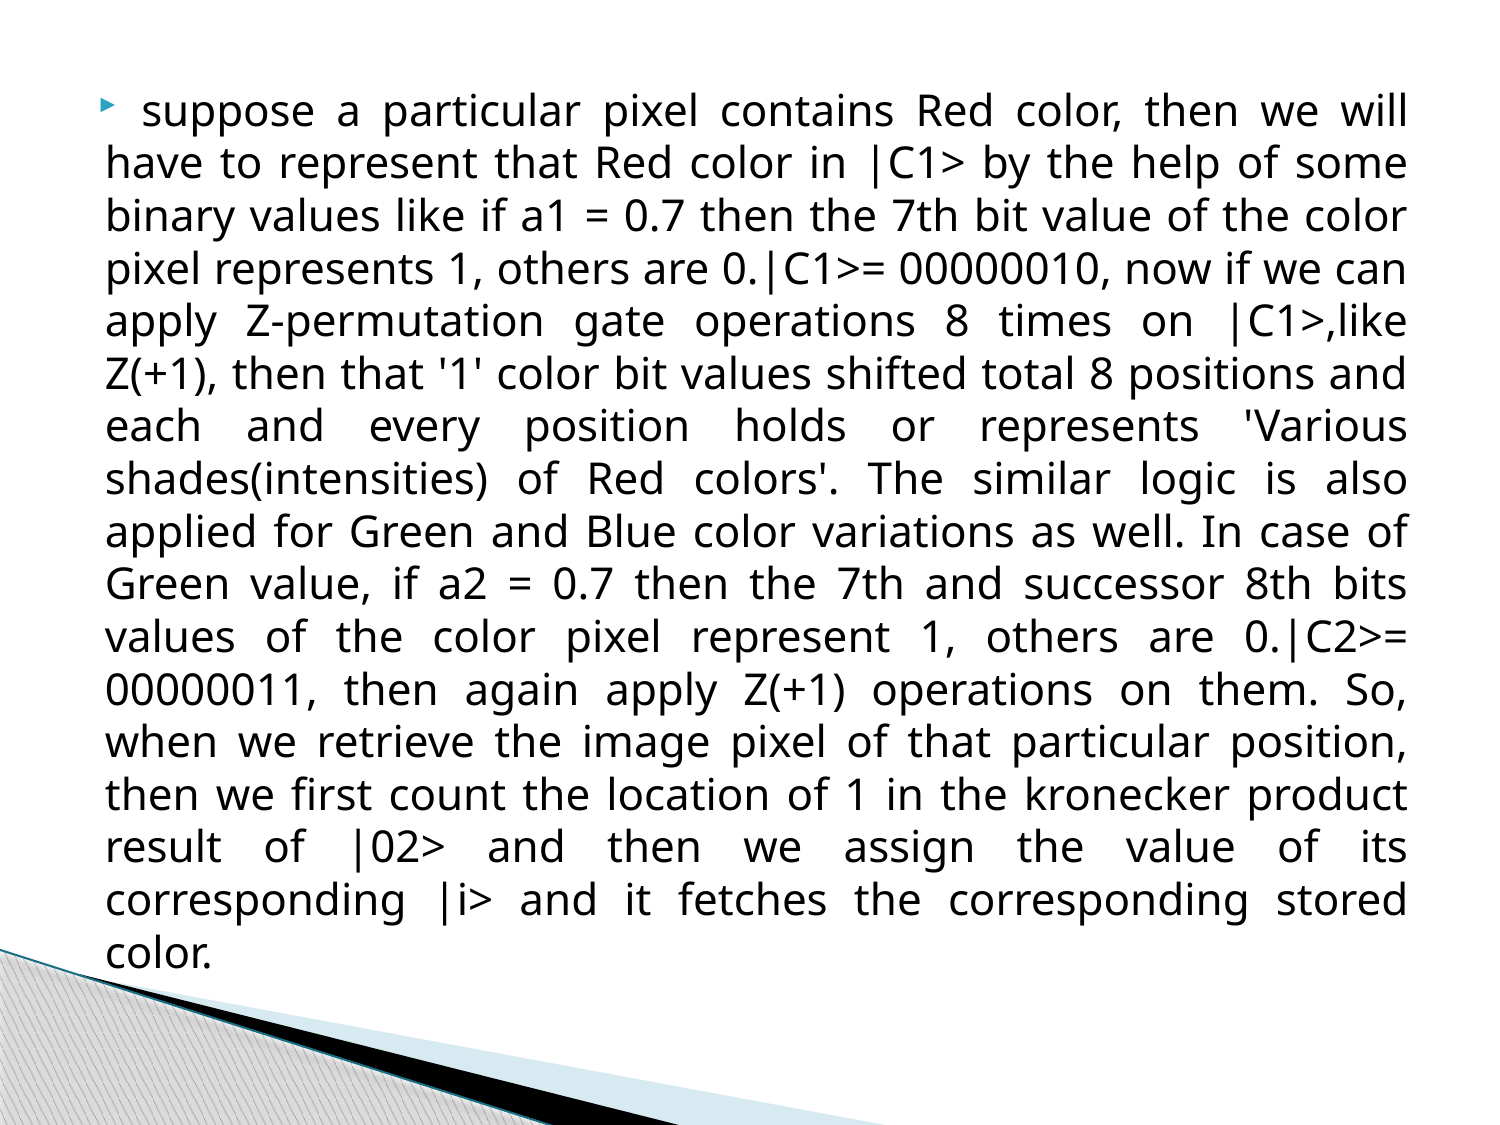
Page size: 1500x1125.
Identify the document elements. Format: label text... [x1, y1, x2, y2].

list suppose a particular pixel contains Red color, then we will have to represent that Red color in |C1> by the help of some binary values like if a1 = 0.7 then the 7th bit value of the color pixel represents 1, others are 0.|C1>= 00000010, now if we can apply Z-permutation gate operations 8 times on |C1>,like Z(+1), then that '1' color bit values shifted total 8 positions and each and every position holds or represents 'Various shades(intensities) of Red colors'. The similar logic is also applied for Green and Blue color variations as well. In case of Green value, if a2 = 0.7 then the 7th and successor 8th bits values of the color pixel represent 1, others are 0.|C2>= 00000011, then again apply Z(+1) operations on them. So, when we retrieve the image pixel of that particular position, then we first count the location of 1 in the kronecker product result of |02> and then we assign the value of its corresponding |i> and it fetches the corresponding stored color. [75, 75, 1425, 986]
